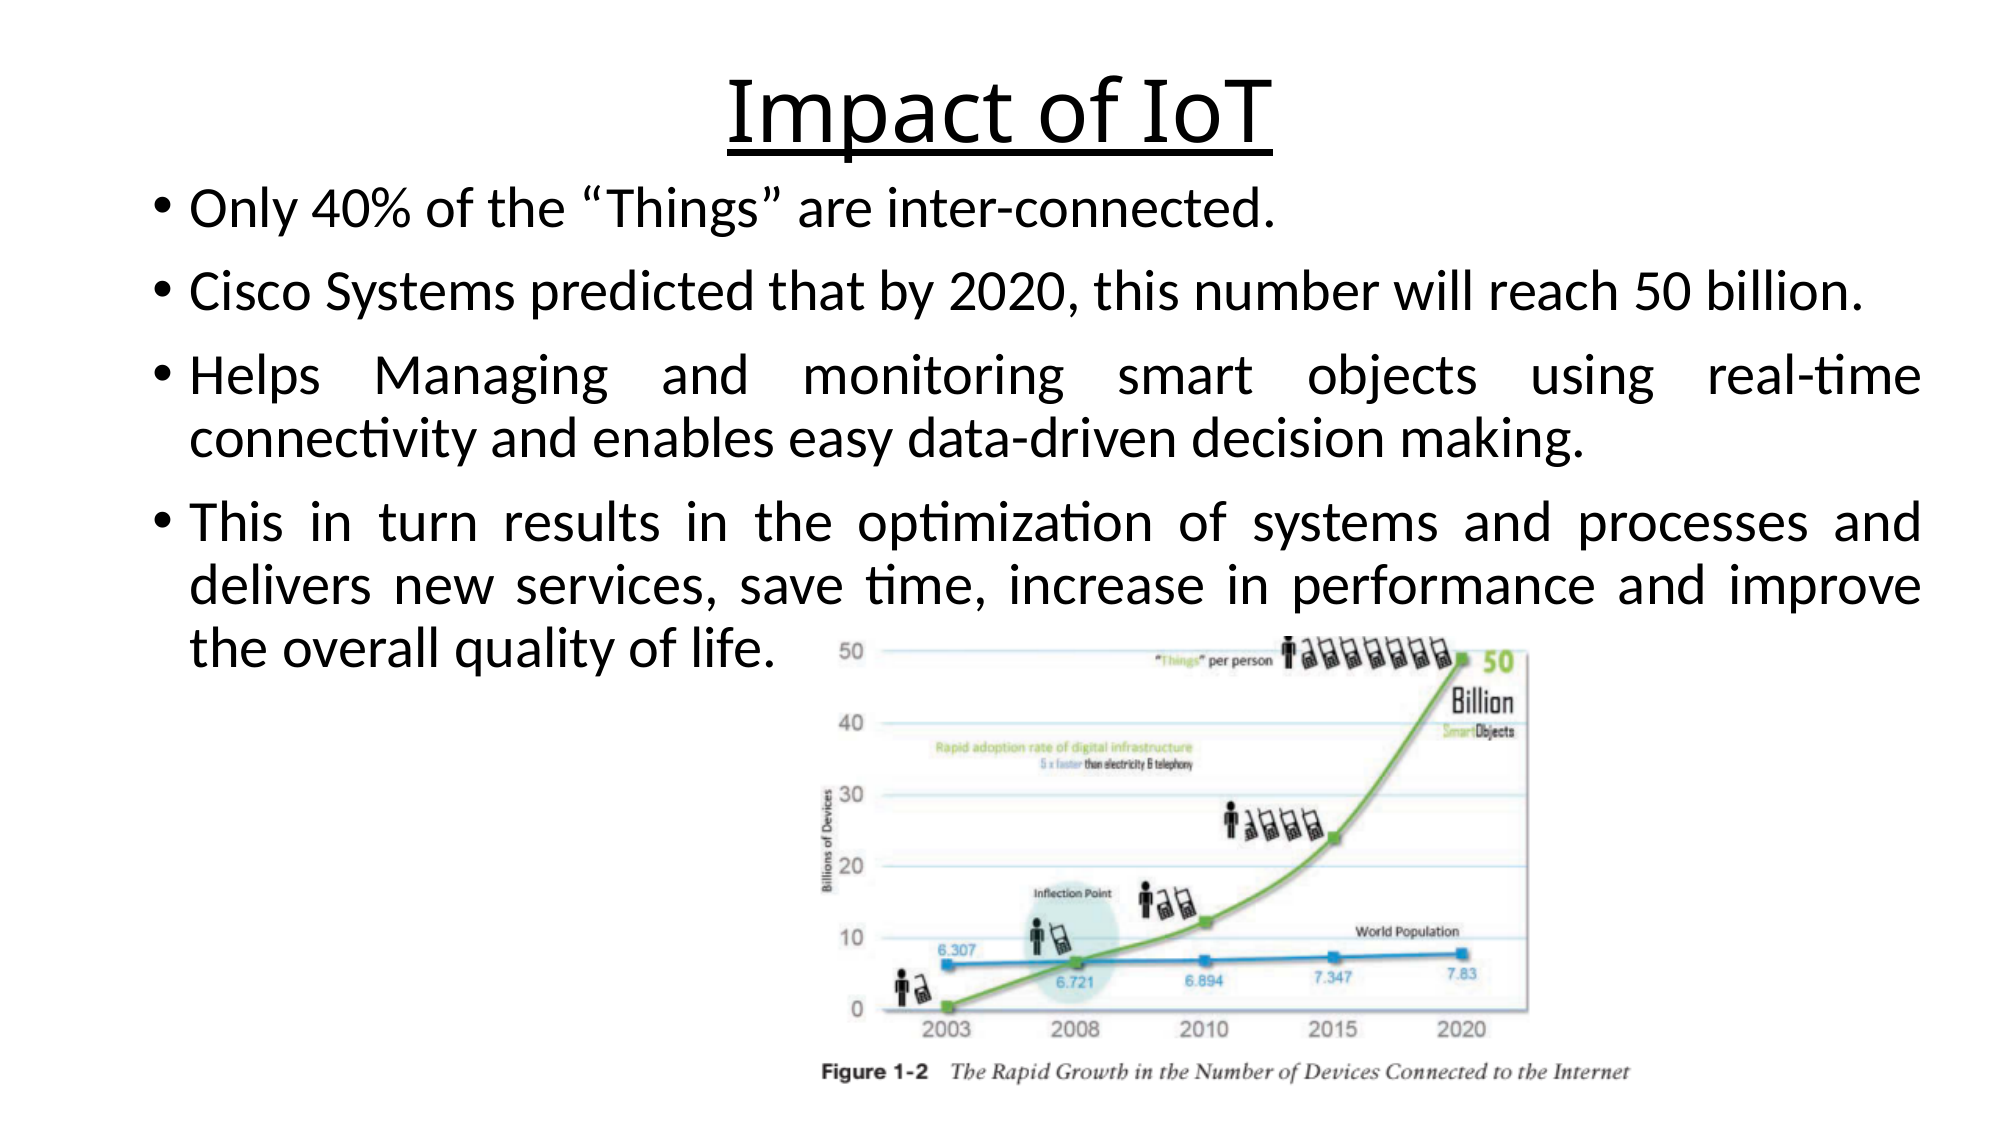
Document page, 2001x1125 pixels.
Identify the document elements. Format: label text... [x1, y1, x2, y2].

title Impact of IoT [137, 59, 1863, 169]
picture [788, 636, 1677, 1087]
list Only 40% of the “Things” are inter-connected. Cisco Systems predicted that by 2020, this number will reach 50 billion. Helps Managing and monitoring smart objects using real-time connectivity and enables easy data-driven decision making. This in turn results in the optimization of systems and processes and delivers new services, save time, increase in performance and improve the overall quality of life. [137, 169, 1939, 1125]
